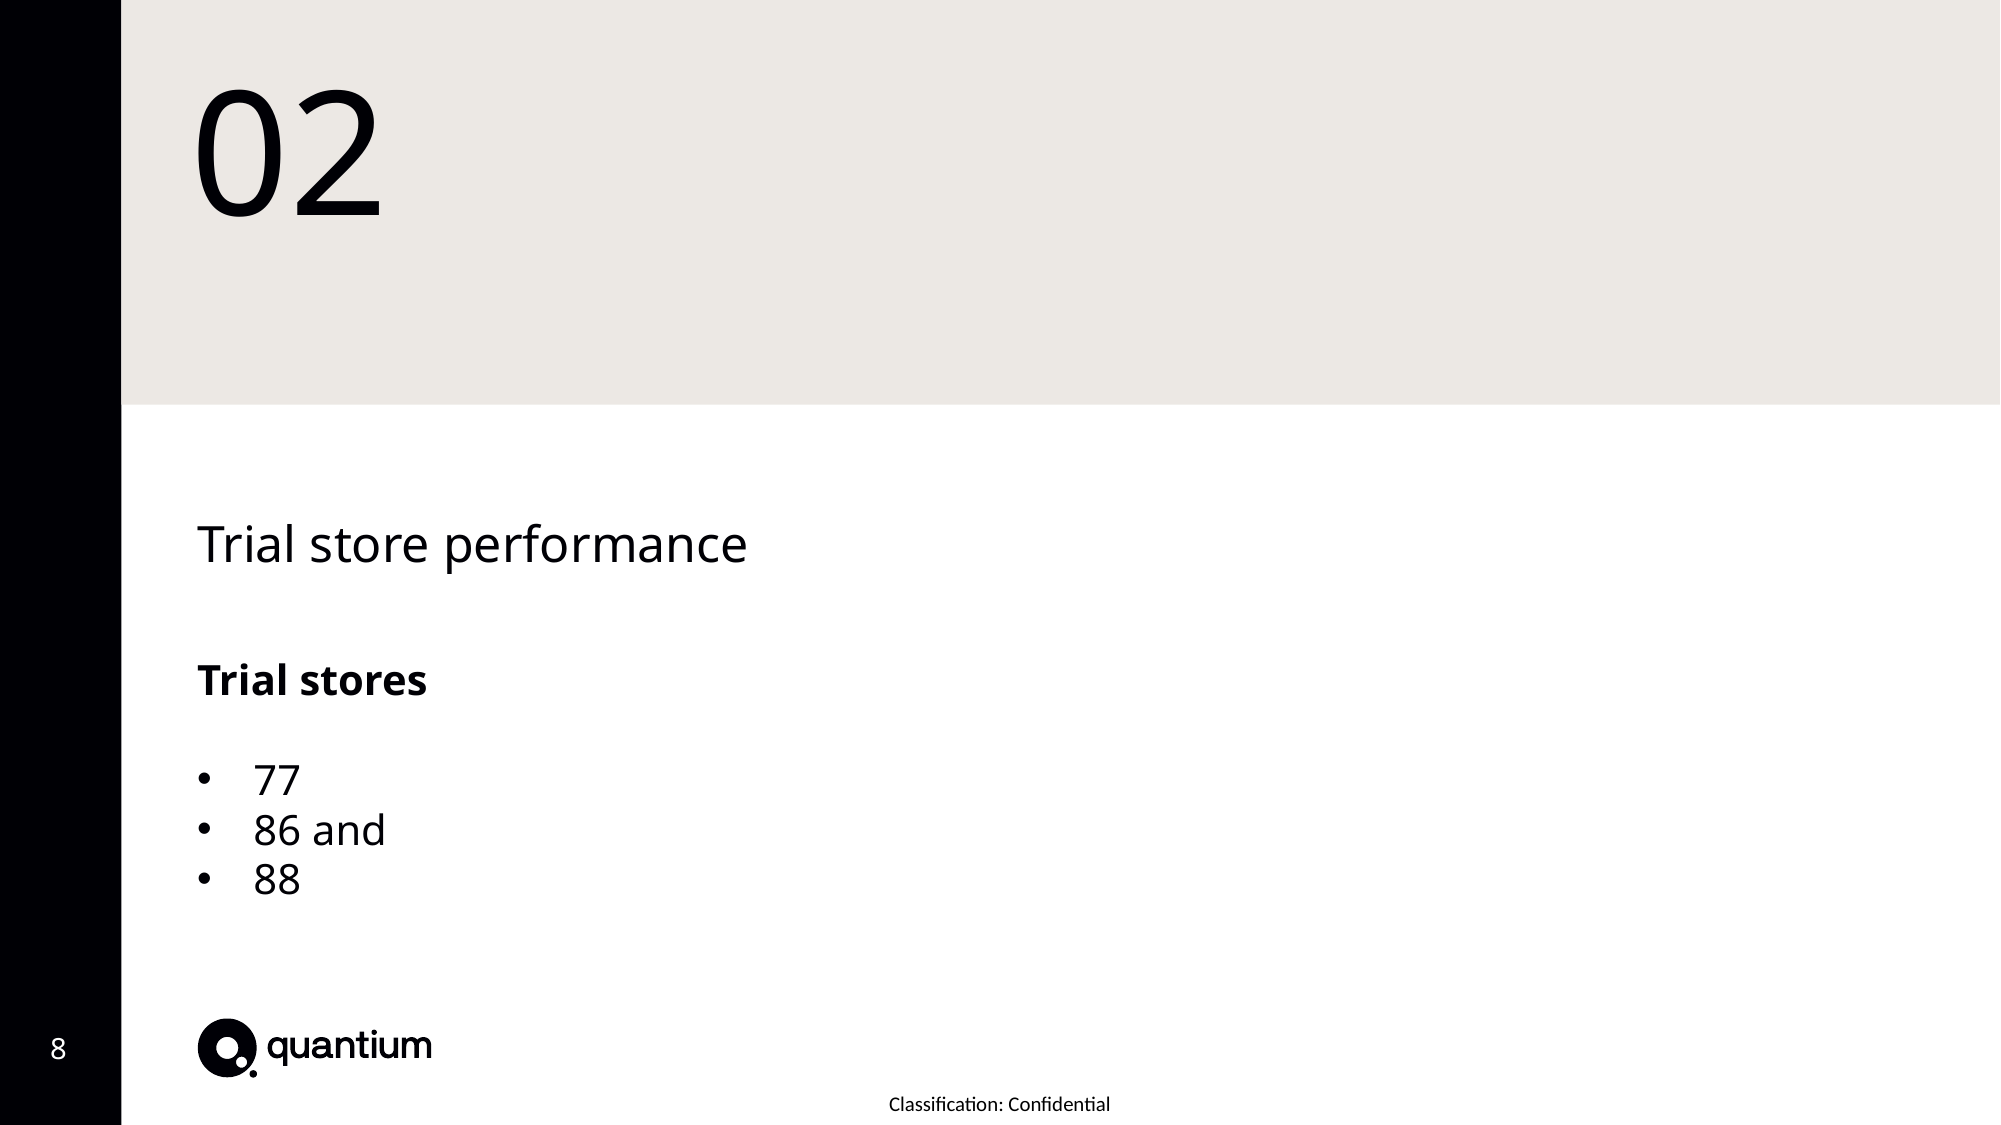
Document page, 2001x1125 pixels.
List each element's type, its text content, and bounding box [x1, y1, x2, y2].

title 02 [190, 65, 569, 225]
list Trial store performance [197, 512, 1103, 623]
text_box Trial stores 77 86 and 88 [197, 623, 1322, 925]
